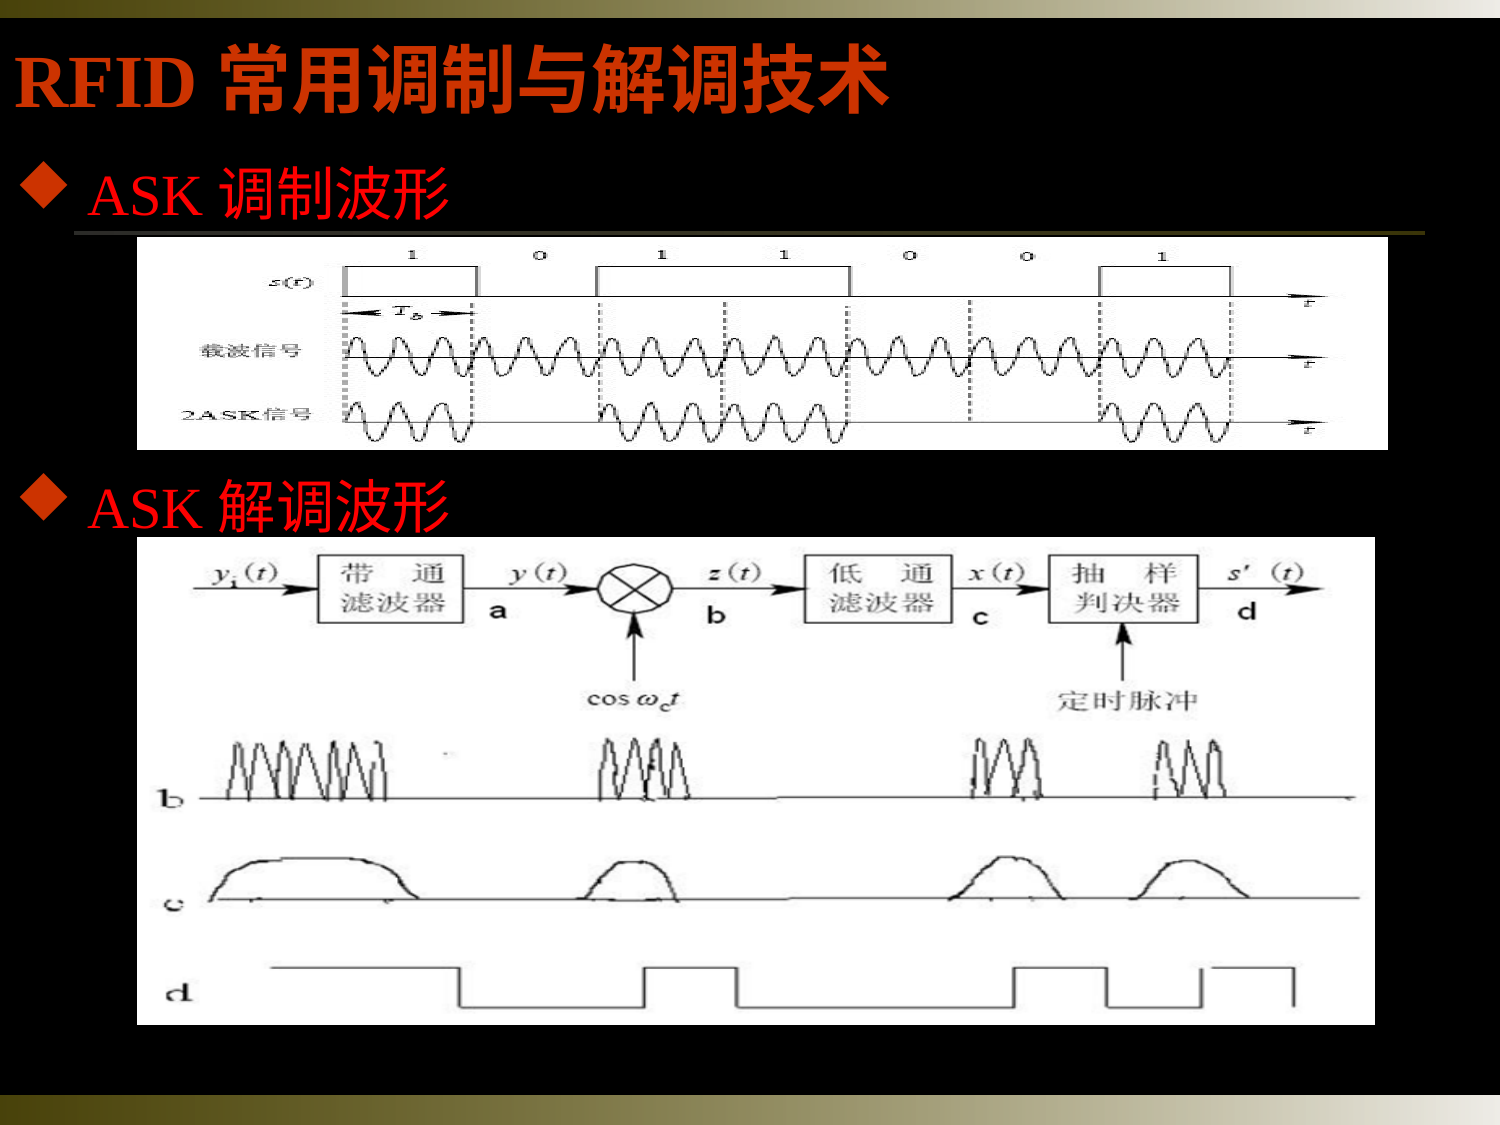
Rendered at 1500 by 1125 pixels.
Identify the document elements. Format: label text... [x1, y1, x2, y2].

picture [136, 536, 1376, 1026]
text_box ASK解调波形 [0, 462, 863, 548]
text_box ASK调制波形（幅移键控） [0, 149, 863, 235]
picture [136, 236, 1388, 451]
text_box RFID常用调制与解调技术 [0, 24, 913, 130]
